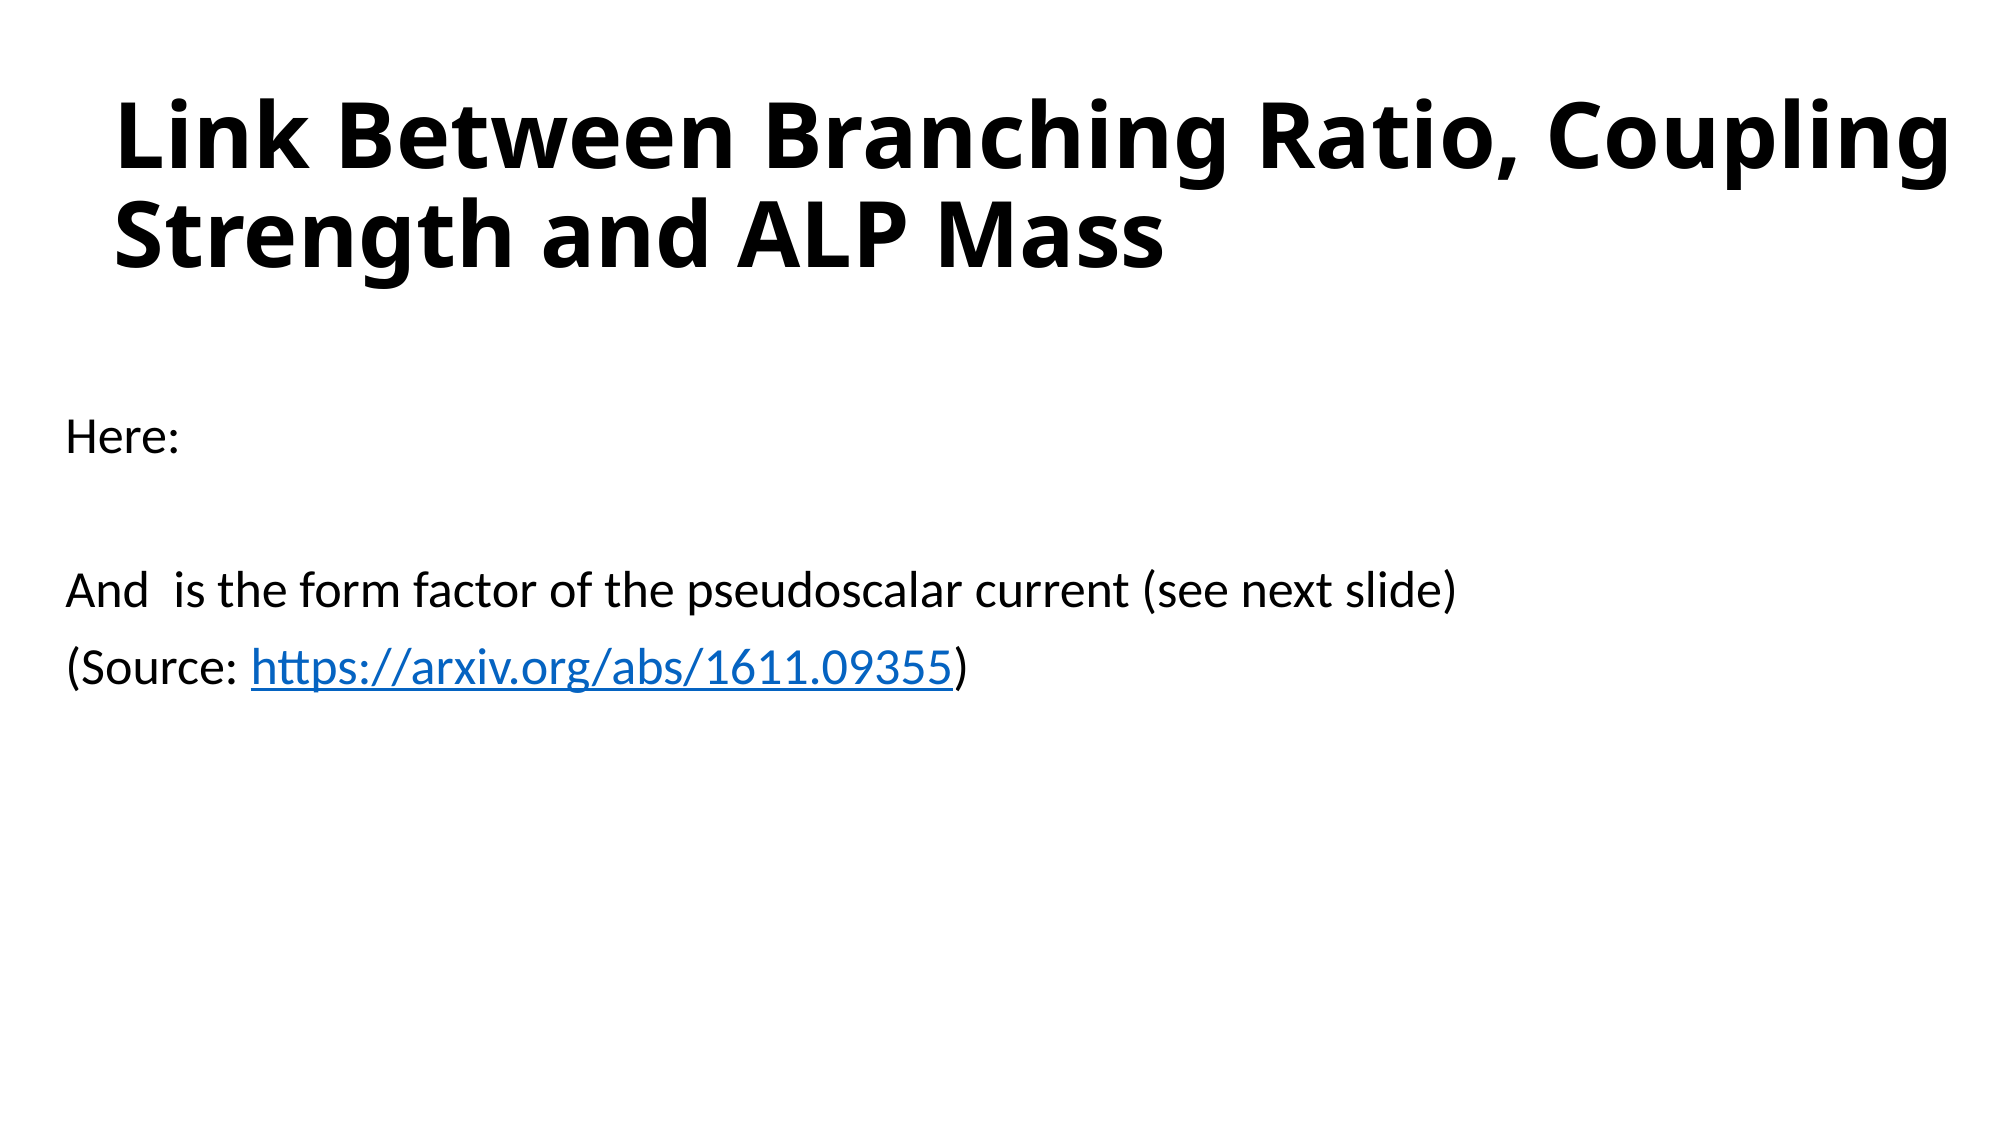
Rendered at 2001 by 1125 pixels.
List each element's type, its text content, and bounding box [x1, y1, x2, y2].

title Link Between Branching Ratio, Coupling Strength and ALP Mass [98, 79, 1975, 298]
